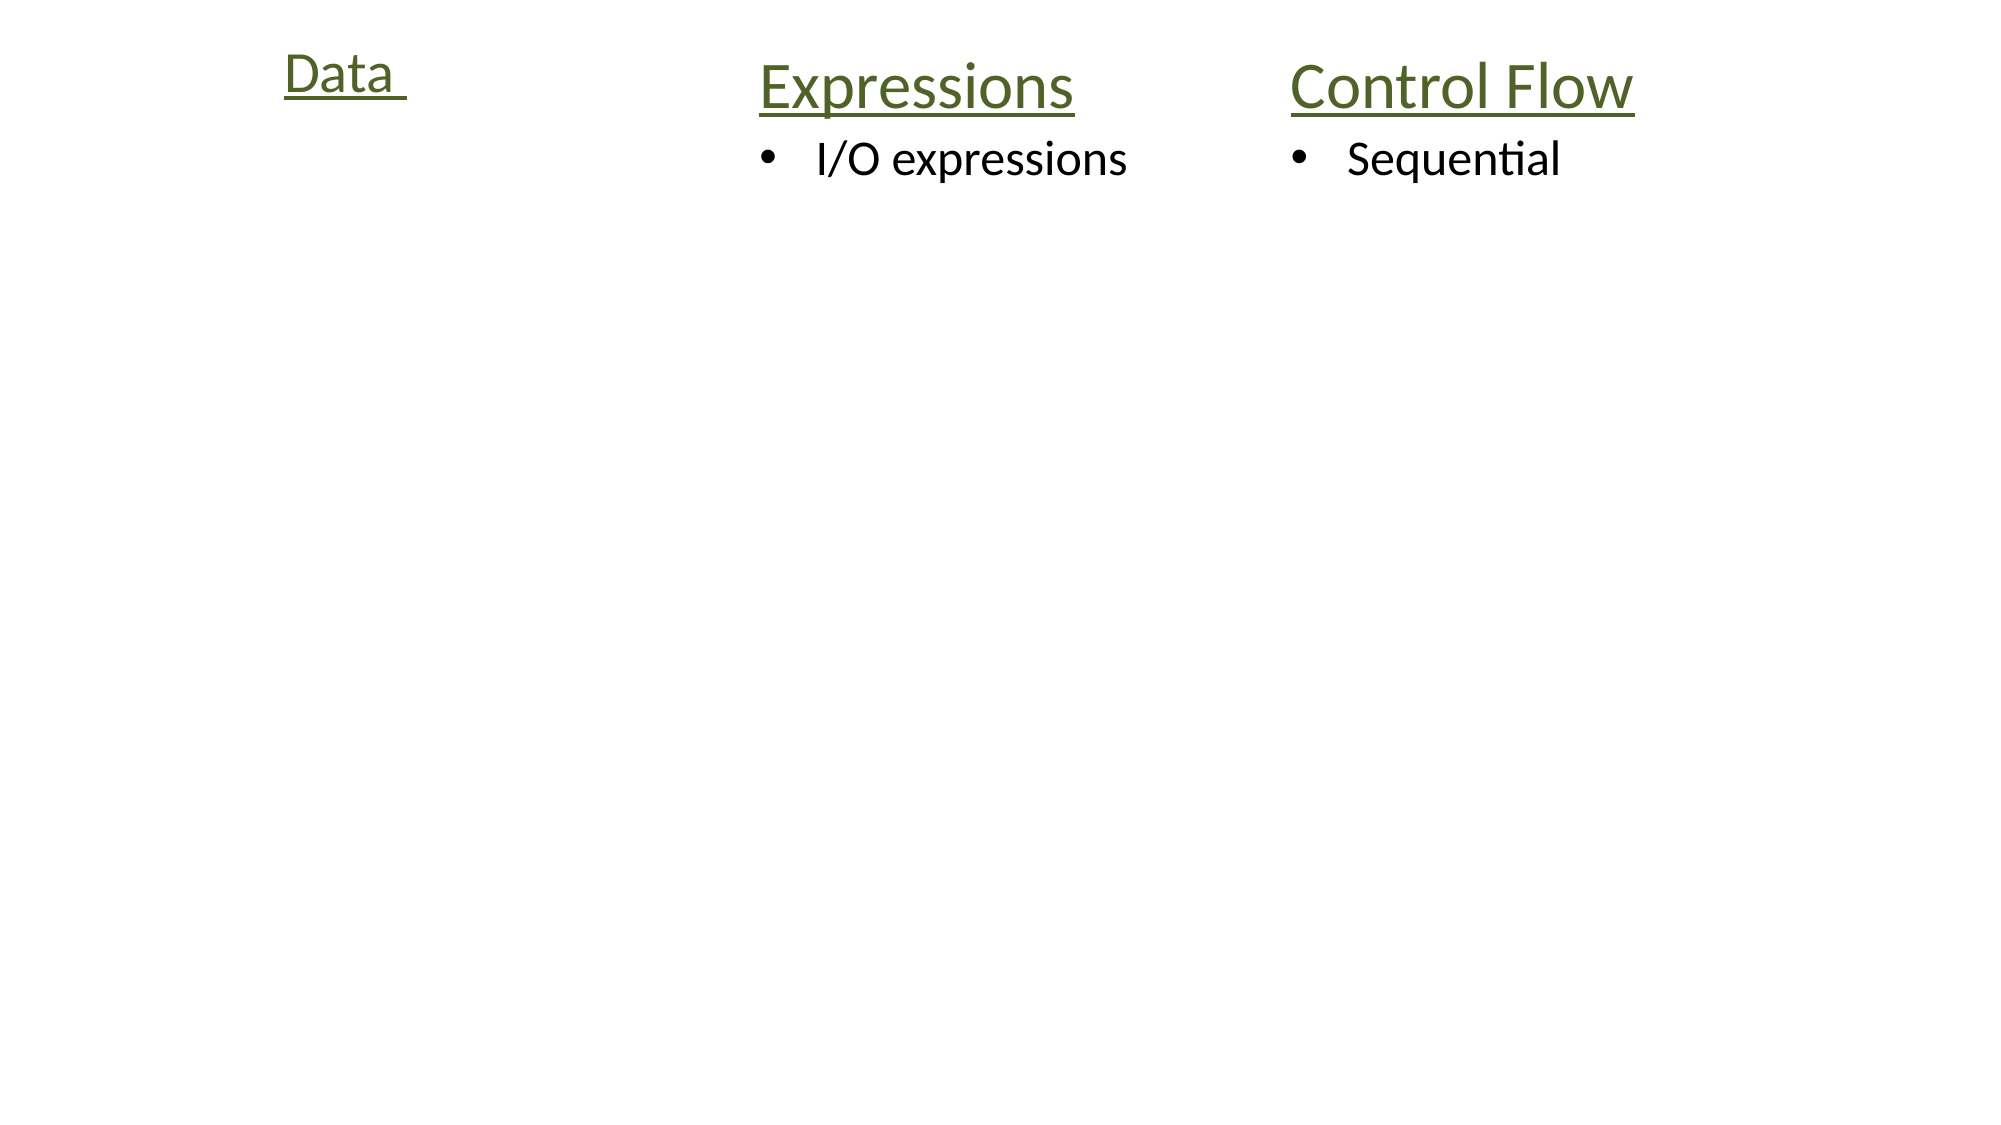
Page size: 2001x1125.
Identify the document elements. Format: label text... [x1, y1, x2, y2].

list Data [269, 34, 744, 778]
text_box Control Flow Sequential [1275, 34, 1700, 917]
text_box Expressions I/O expressions [744, 34, 1196, 778]
